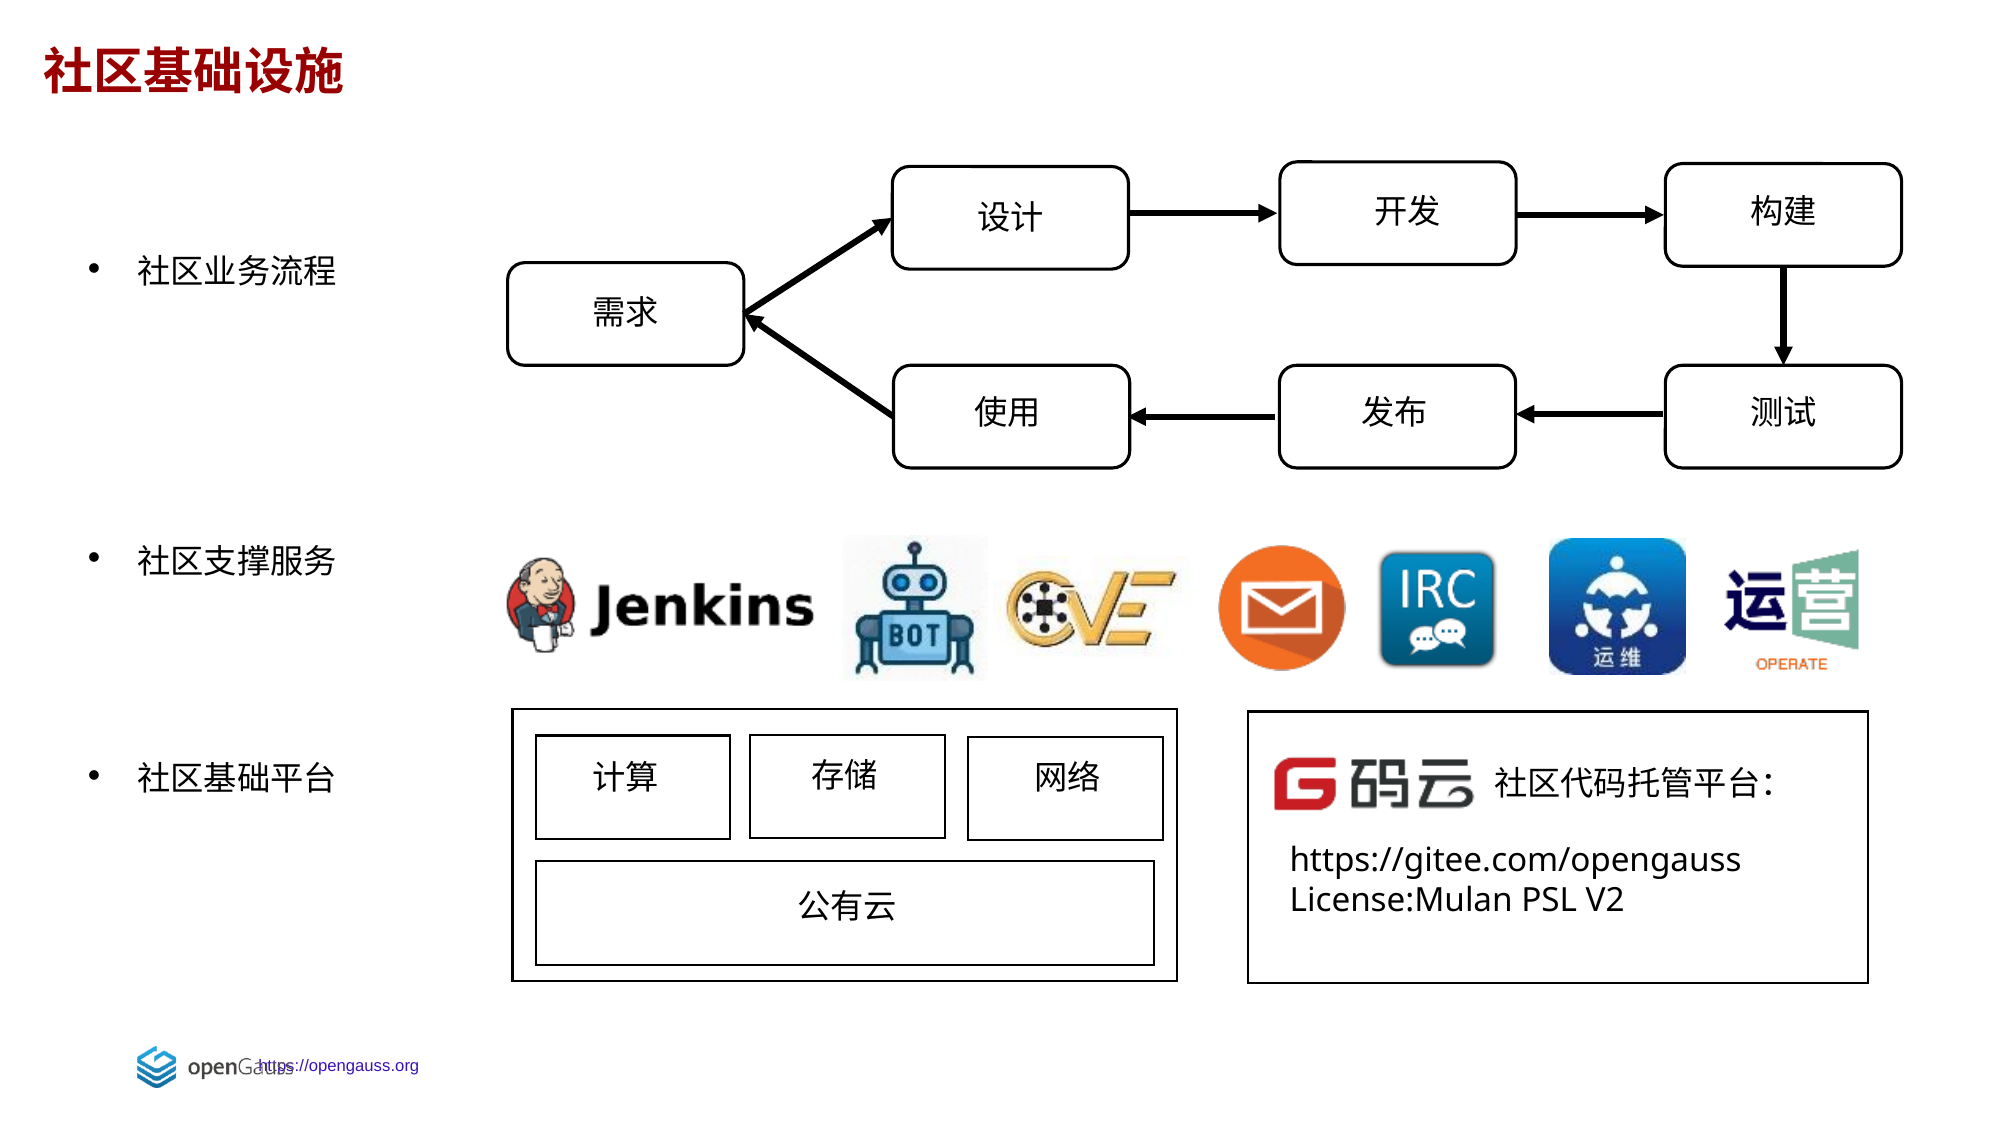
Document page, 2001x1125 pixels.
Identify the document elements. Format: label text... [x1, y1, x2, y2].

text_box 测试 [1670, 383, 1896, 439]
subtitle 社区基础设施 [43, 46, 1806, 118]
text_box [1279, 161, 1517, 265]
text_box [1247, 711, 1868, 984]
text_box [892, 166, 1129, 270]
text_box [1665, 365, 1902, 468]
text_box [743, 313, 894, 417]
text_box [535, 861, 1155, 965]
text_box 开发 [1289, 182, 1526, 238]
text_box 计算 [553, 748, 698, 804]
text_box 发布 [1281, 383, 1507, 439]
picture [504, 555, 815, 656]
picture [1549, 538, 1686, 675]
picture [1373, 545, 1500, 672]
text_box 需求 [513, 283, 739, 339]
text_box [535, 735, 731, 839]
text_box [507, 262, 743, 366]
text_box 公有云 [671, 877, 1024, 933]
picture [137, 1046, 293, 1088]
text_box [743, 217, 893, 313]
text_box 使用 [895, 383, 1121, 439]
picture [38, 28, 165, 140]
text_box 网络 [995, 748, 1140, 804]
text_box [893, 365, 1130, 468]
text_box 存储 [772, 746, 917, 802]
picture [1723, 545, 1862, 673]
picture [1256, 725, 1490, 826]
picture [842, 535, 989, 682]
text_box 社区业务流程 社区支撑服务 社区基础平台 [74, 171, 1928, 973]
text_box 构建 [1670, 182, 1896, 238]
text_box [1665, 163, 1902, 267]
text_box [512, 709, 1177, 981]
text_box 社区代码托管平台： [1490, 754, 1852, 810]
text_box [1279, 365, 1516, 468]
text_box [750, 735, 945, 839]
text_box 设计 [897, 189, 1123, 244]
text_box https://gitee.com/opengauss License:Mulan PSL V2 [1274, 831, 1860, 926]
text_box [968, 737, 1163, 841]
picture [1218, 545, 1346, 671]
picture [993, 556, 1191, 663]
